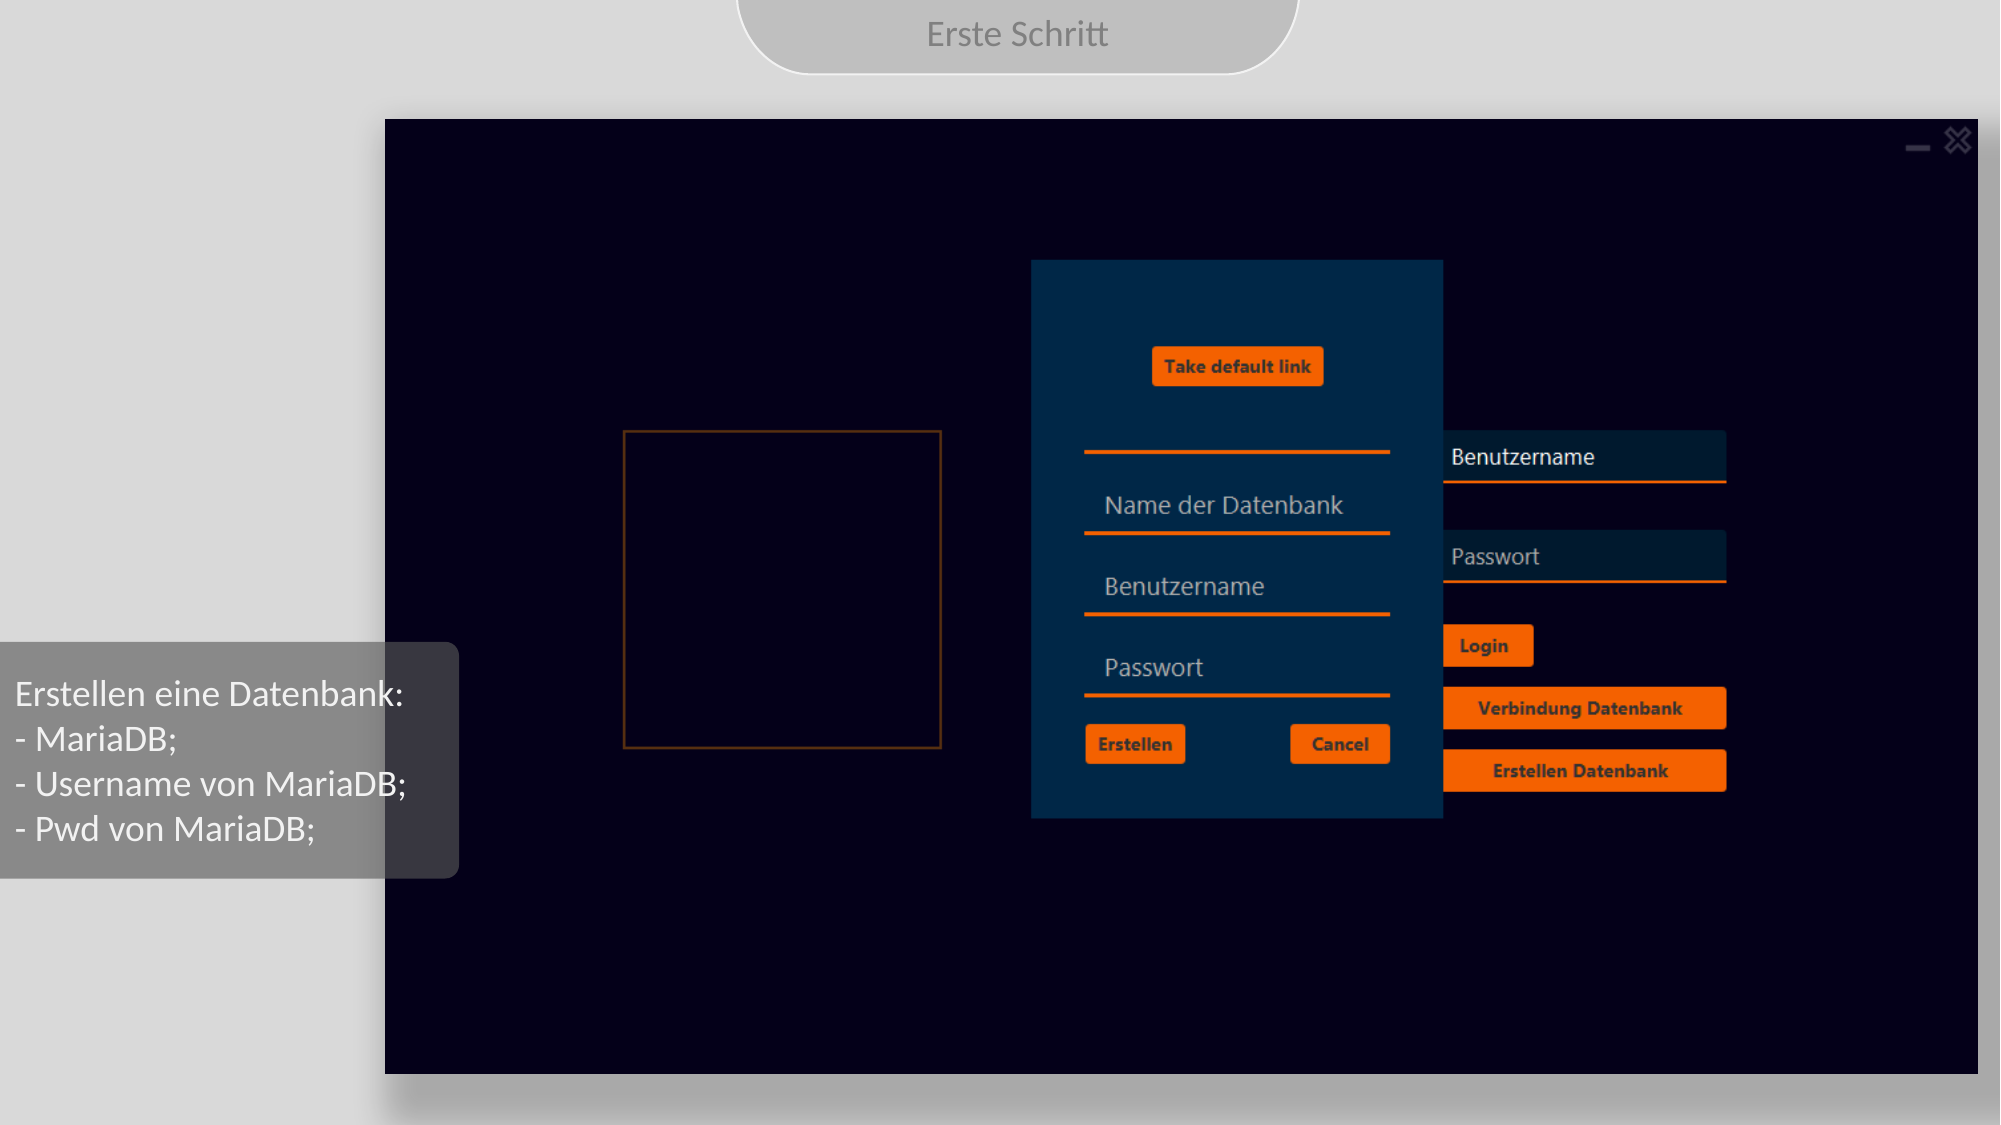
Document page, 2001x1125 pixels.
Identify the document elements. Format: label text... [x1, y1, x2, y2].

picture [385, 119, 1978, 1074]
text_box Erste Schritt [736, 0, 1300, 76]
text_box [0, 641, 460, 879]
